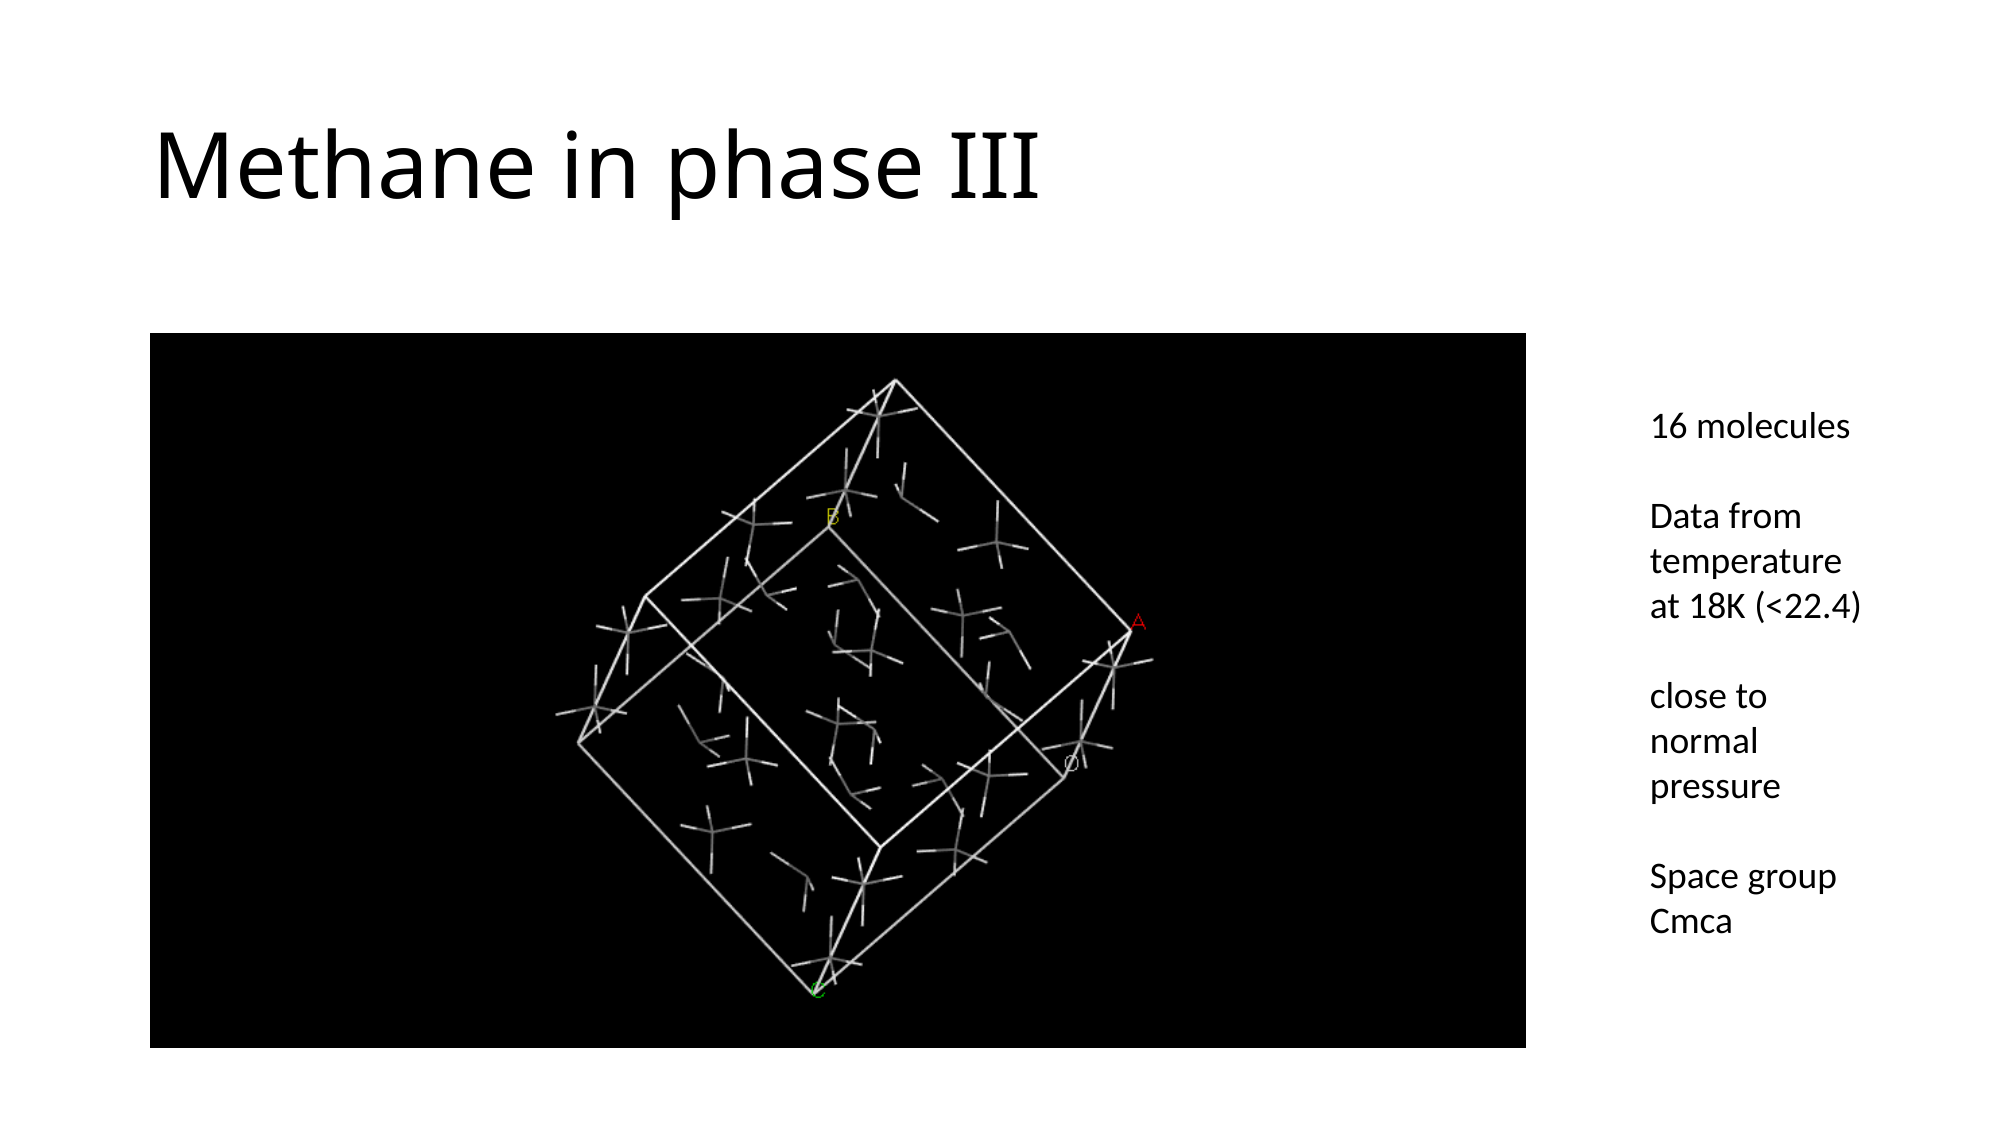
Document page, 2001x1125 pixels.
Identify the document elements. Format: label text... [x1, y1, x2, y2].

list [149, 333, 1526, 1048]
text_box 16 molecules Data from temperature at 18K (<22.4) close to normal pressure Space group Cmca [1634, 393, 1891, 948]
title Methane in phase III [137, 59, 1863, 278]
